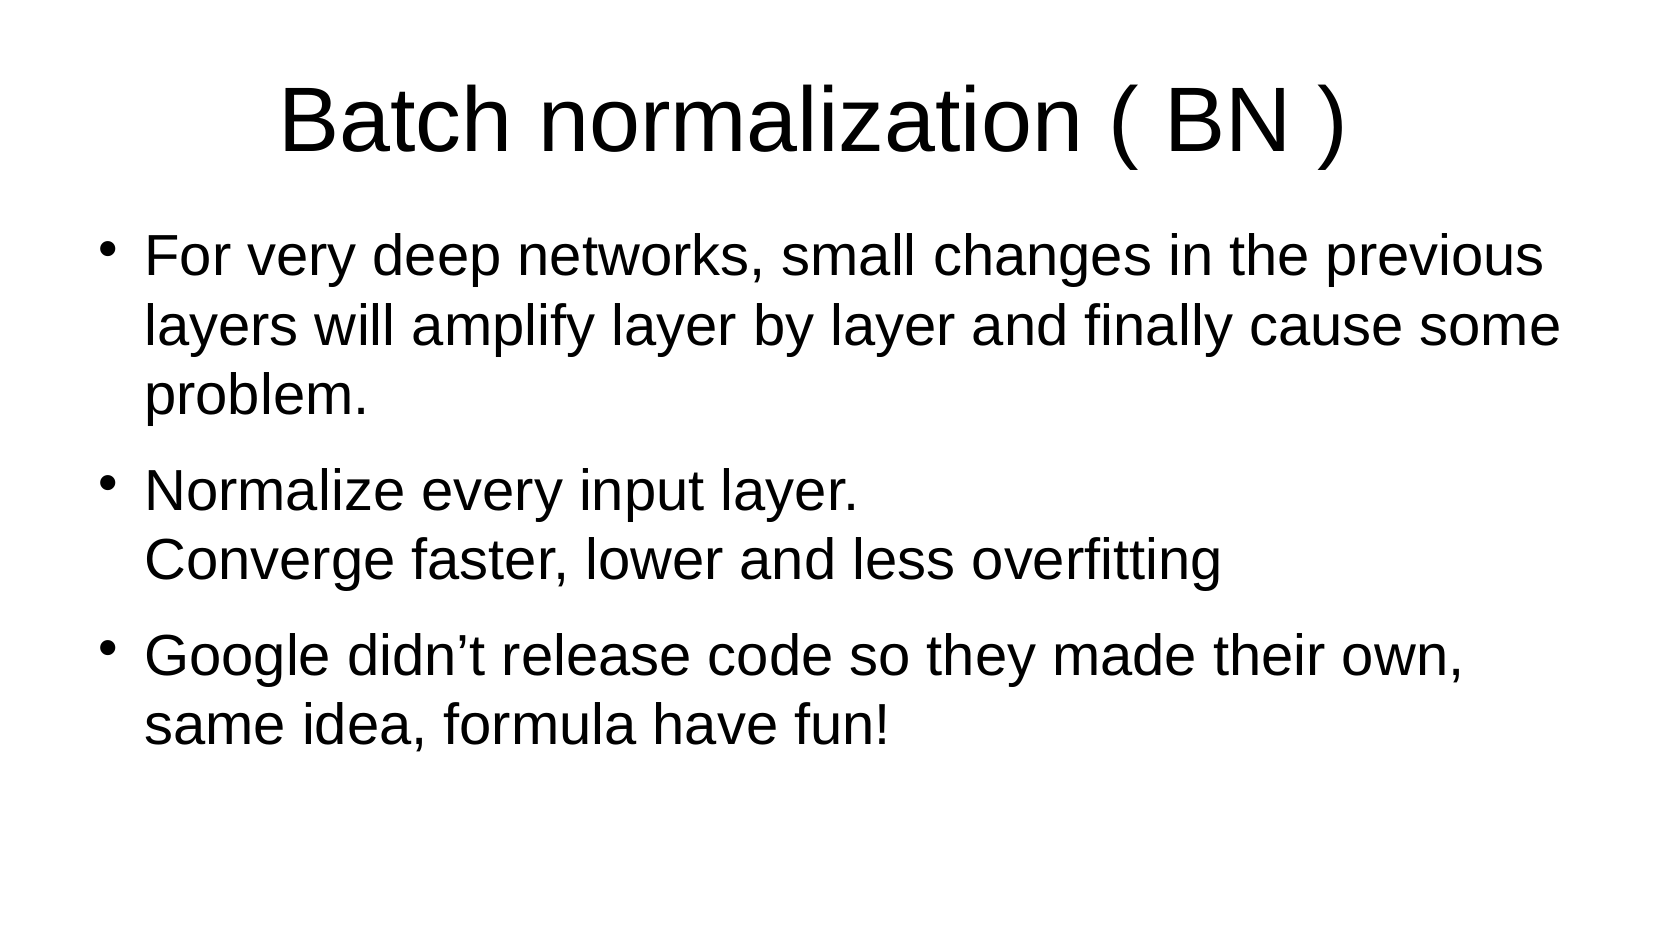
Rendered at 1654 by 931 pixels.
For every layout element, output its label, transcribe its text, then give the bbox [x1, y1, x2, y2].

text_box For very deep networks, small changes in the previous layers will amplify layer by layer and finally cause some problem. Normalize every input layer. Converge faster, lower and less overfitting Google didn’t release code so they made their own, same idea, formula have fun! [82, 217, 1571, 757]
text_box Batch normalization ( BN ) [82, 37, 1571, 193]
